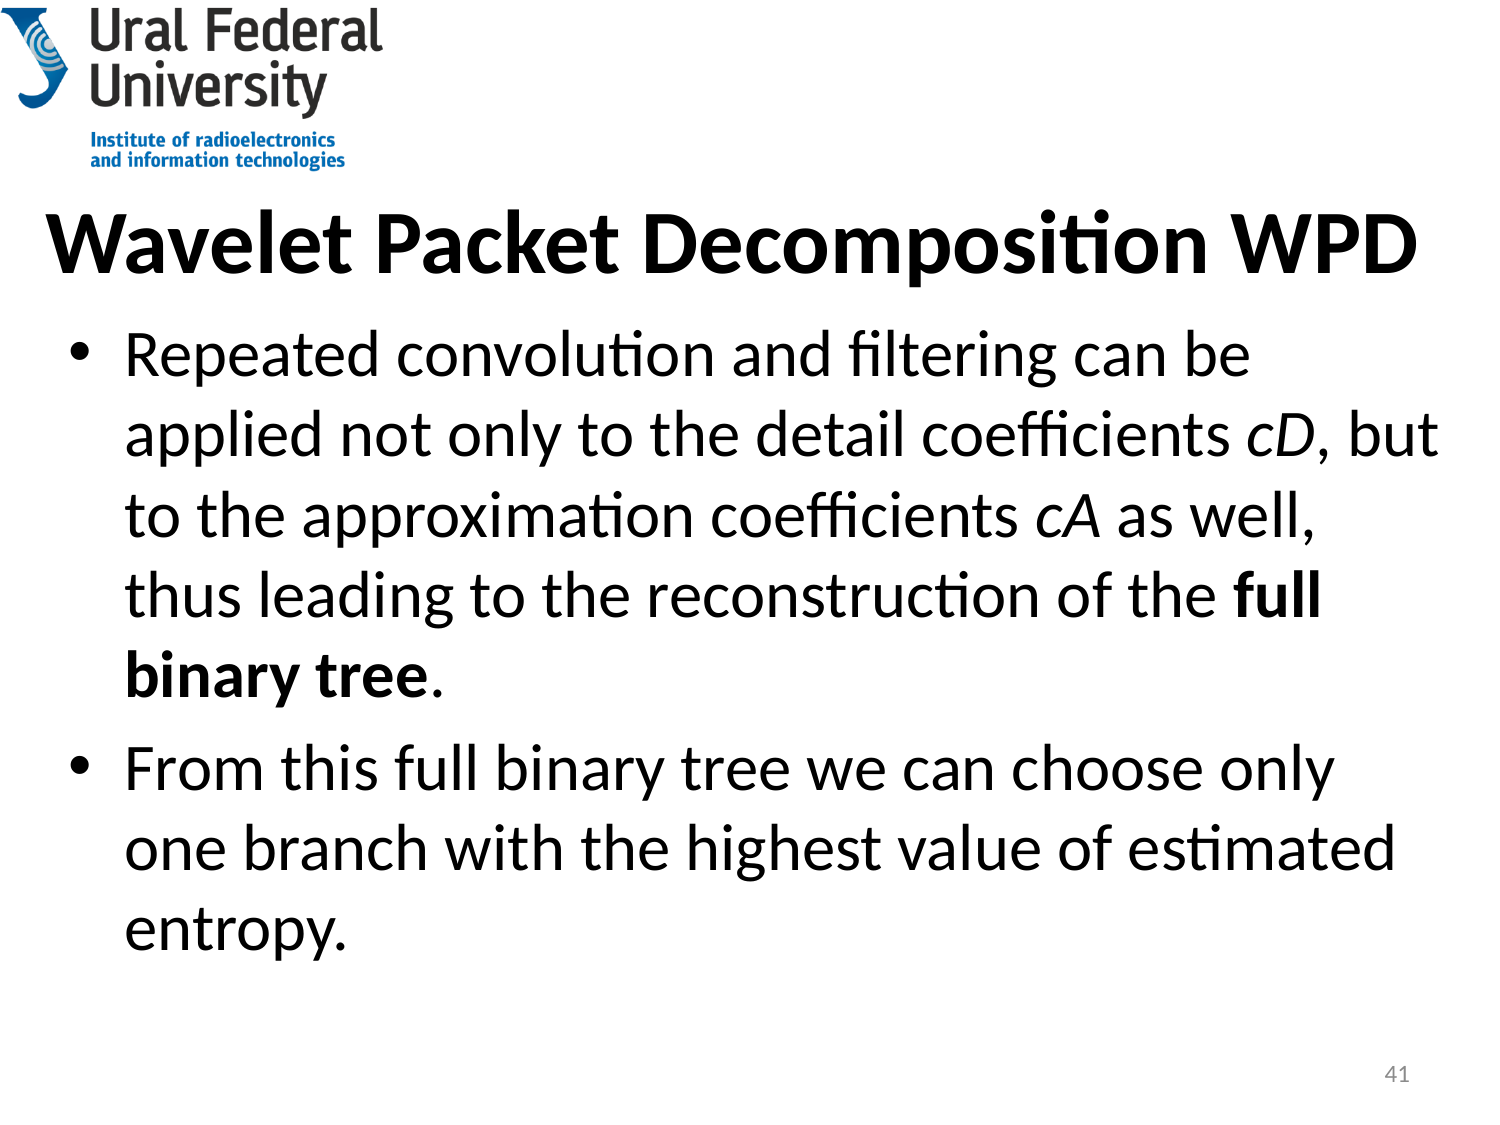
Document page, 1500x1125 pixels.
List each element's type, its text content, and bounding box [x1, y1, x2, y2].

title Wavelet Packet Decomposition WPD [29, 172, 1436, 303]
picture [0, 0, 384, 174]
list Repeated convolution and filtering can be applied not only to the detail coefficients cD, but to the approximation coefficients cA as well, thus leading to the reconstruction of the full binary tree. From this full binary tree we can choose only one branch with the highest value of estimated entropy. [53, 302, 1459, 1071]
slide_number 41 [1074, 1042, 1425, 1103]
